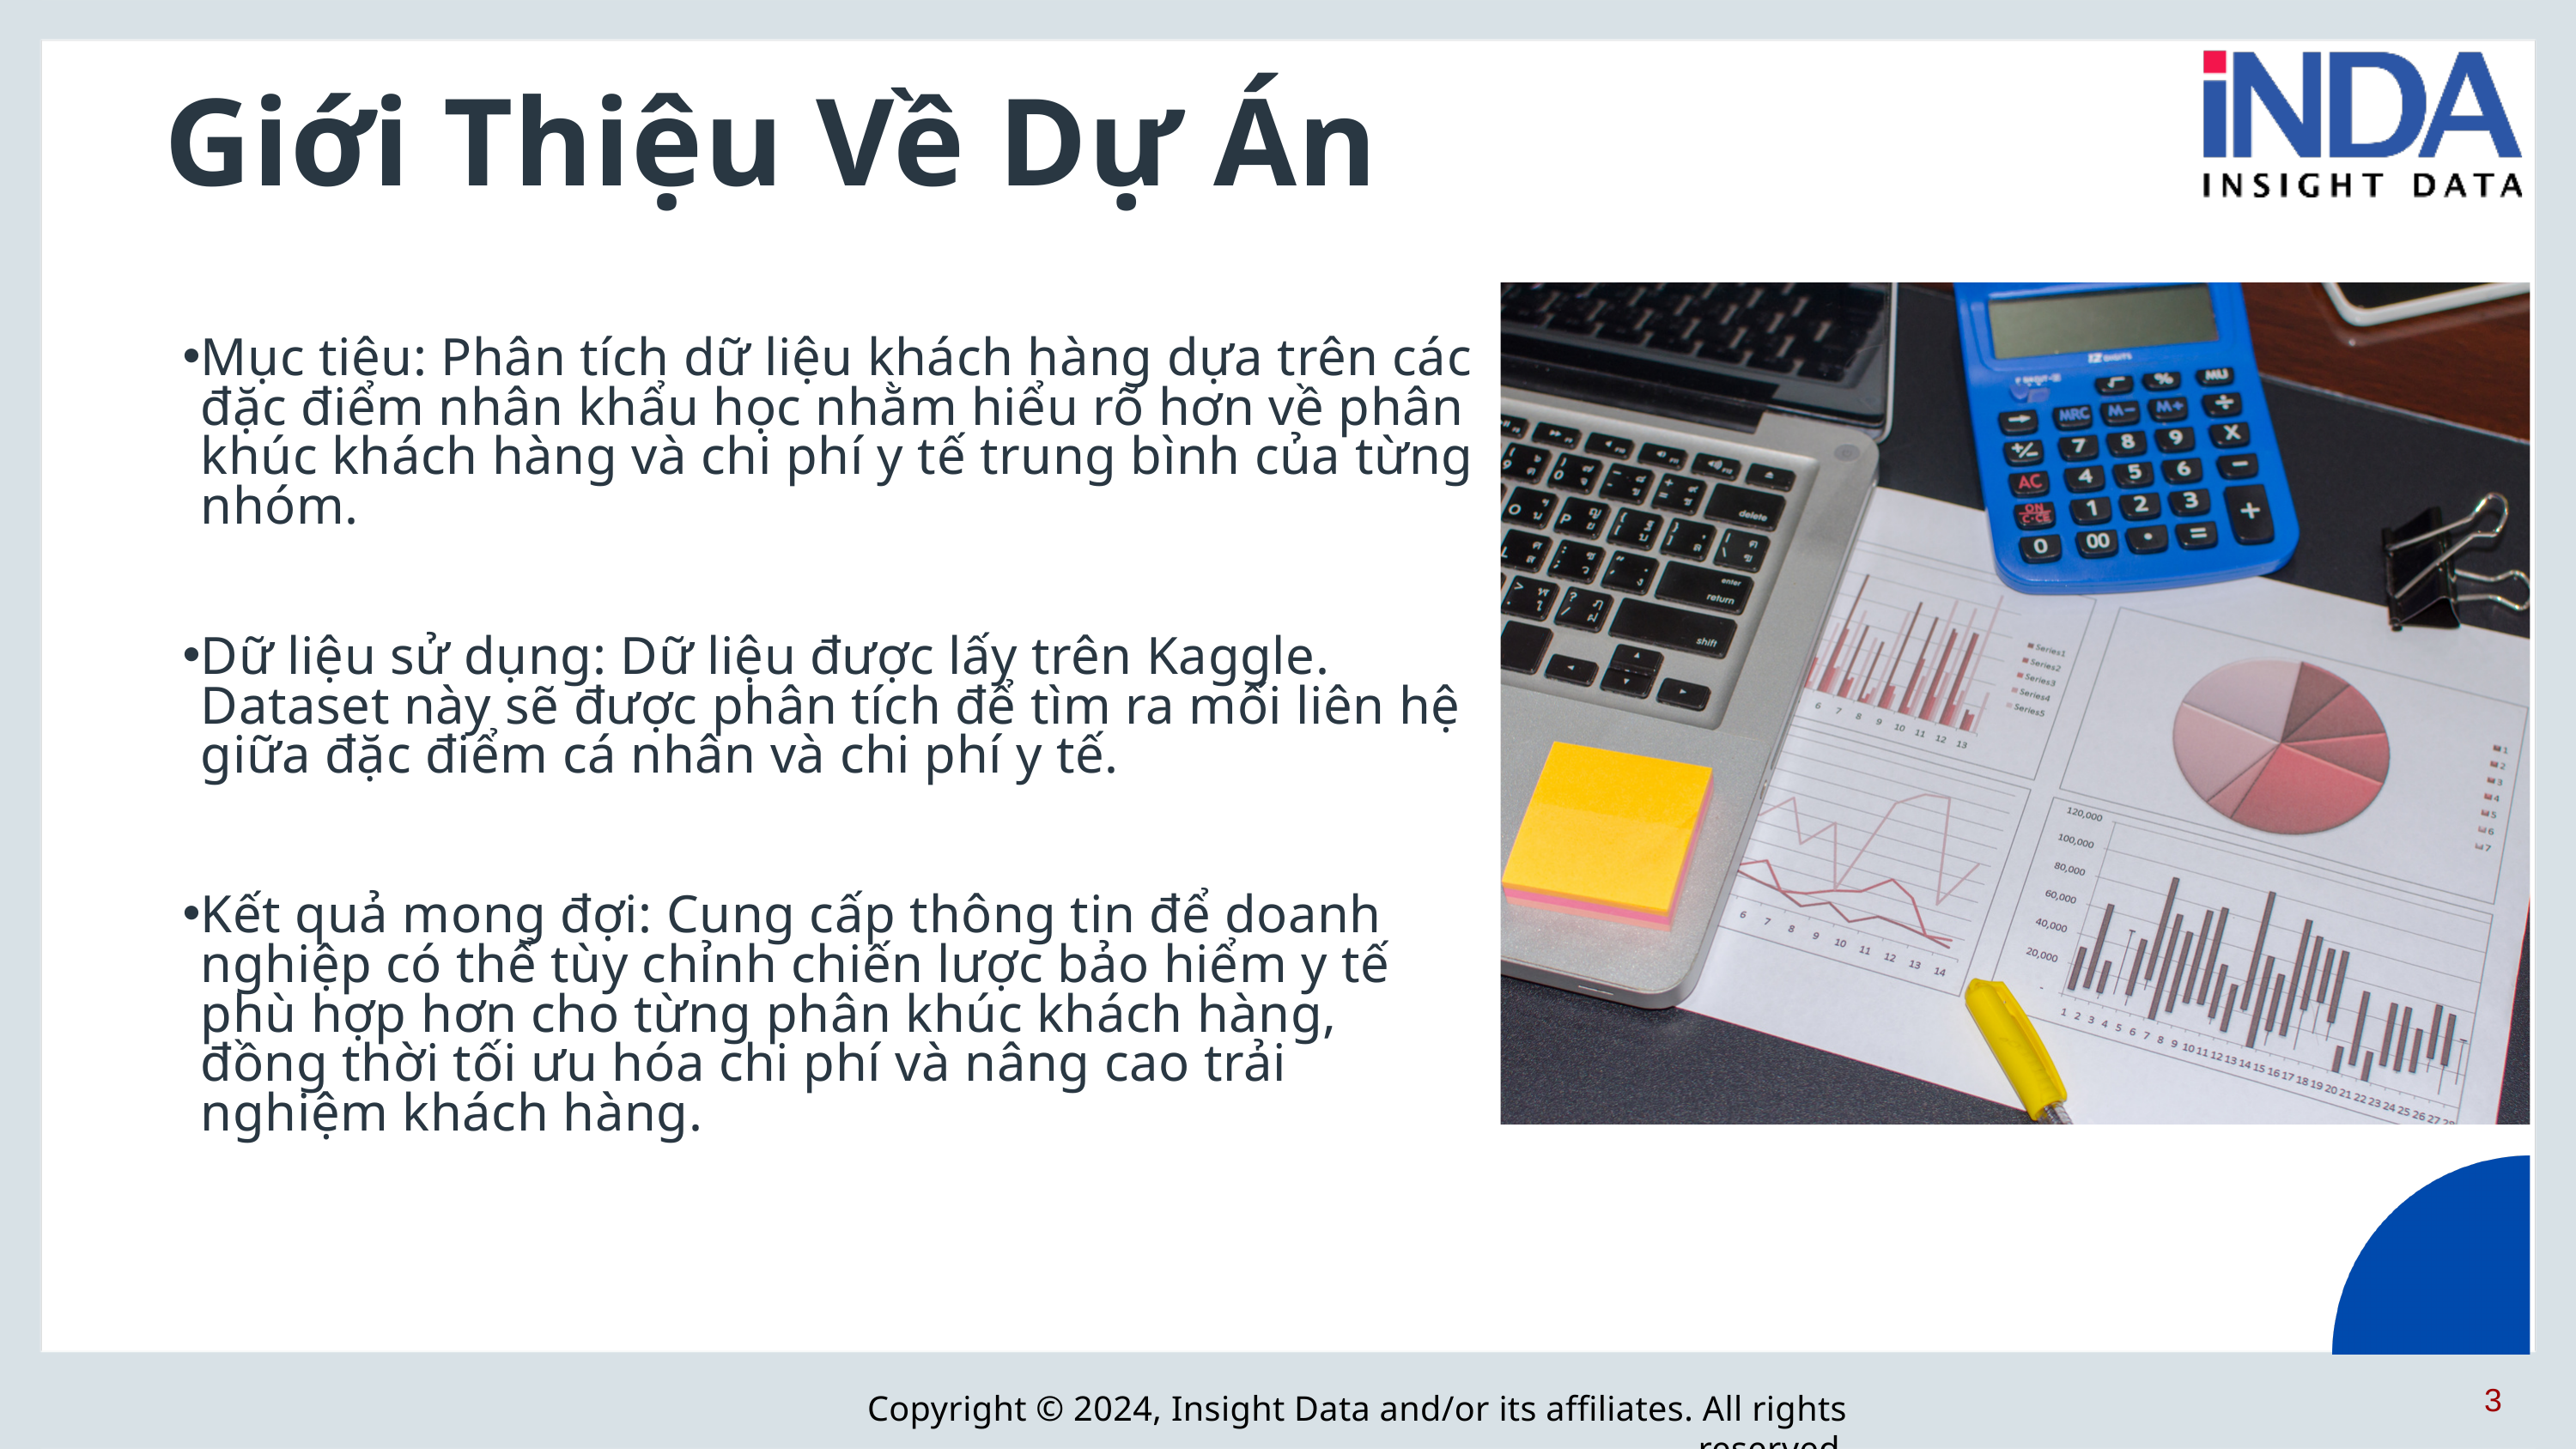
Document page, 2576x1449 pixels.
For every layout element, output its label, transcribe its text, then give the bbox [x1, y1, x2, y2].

text_box [2332, 1155, 2530, 1355]
text_box Copyright © 2024, Insight Data and/or its affiliates. All rights reserved. [752, 1386, 1850, 1449]
text_box Kết quả mong đợi: Cung cấp thông tin để doanh nghiệp có thể tùy chỉnh chiến lược bảo hiểm y tế phù hợp hơn cho từng phân khúc khách hàng, đồng thời tối ưu hóa chi phí và nâng cao trải nghiệm khách hàng. [164, 894, 1479, 1141]
text_box [1500, 282, 2530, 1125]
text_box Giới Thiệu Về Dự Án [164, 94, 1479, 210]
text_box 3 [2431, 1379, 2502, 1419]
text_box Mục tiêu: Phân tích dữ liệu khách hàng dựa trên các đặc điểm nhân khẩu học nhằm hiểu rõ hơn về phân khúc khách hàng và chi phí y tế trung bình của từng nhóm. [164, 336, 1479, 535]
text_box Dữ liệu sử dụng: Dữ liệu được lấy trên Kaggle. Dataset này sẽ được phân tích để tìm ra mối liên hệ giữa đặc điểm cá nhân và chi phí y tế. [164, 635, 1479, 784]
text_box [0, 0, 2576, 1449]
text_box [2202, 48, 2523, 197]
